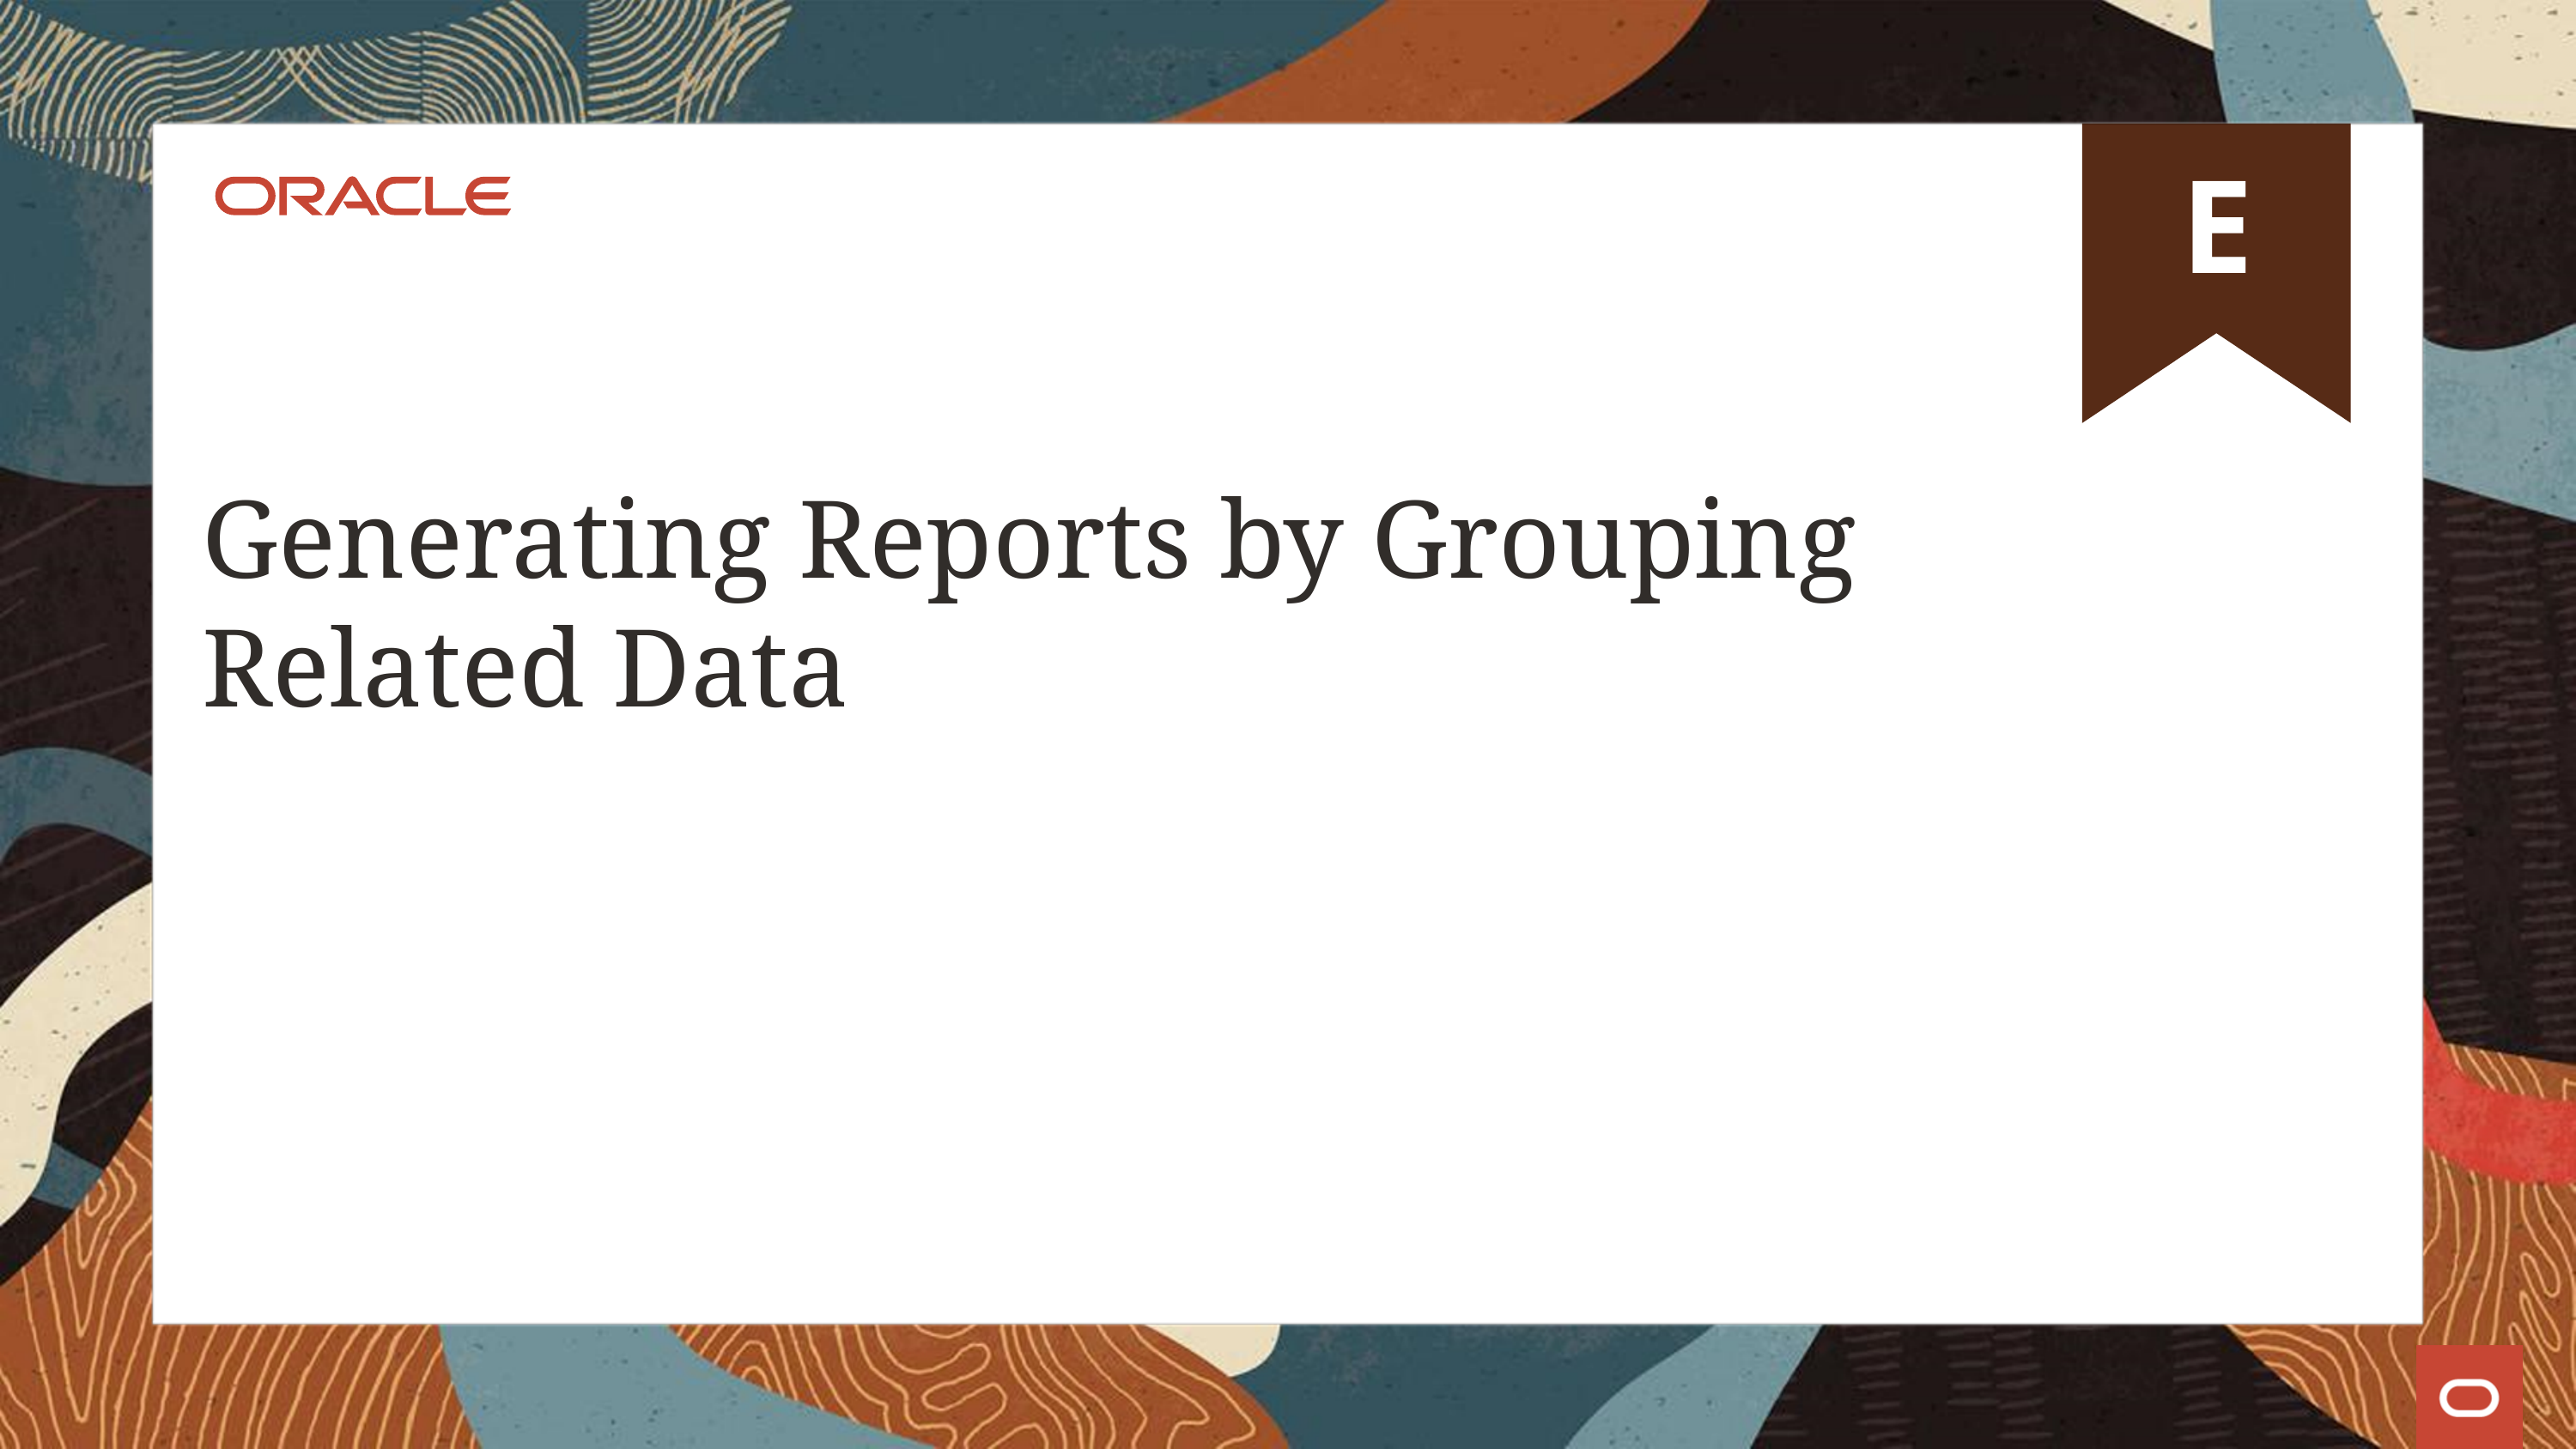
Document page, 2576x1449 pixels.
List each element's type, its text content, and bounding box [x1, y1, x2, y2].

picture [0, 0, 2576, 1449]
title Generating Reports by Grouping Related Data [197, 584, 2379, 732]
